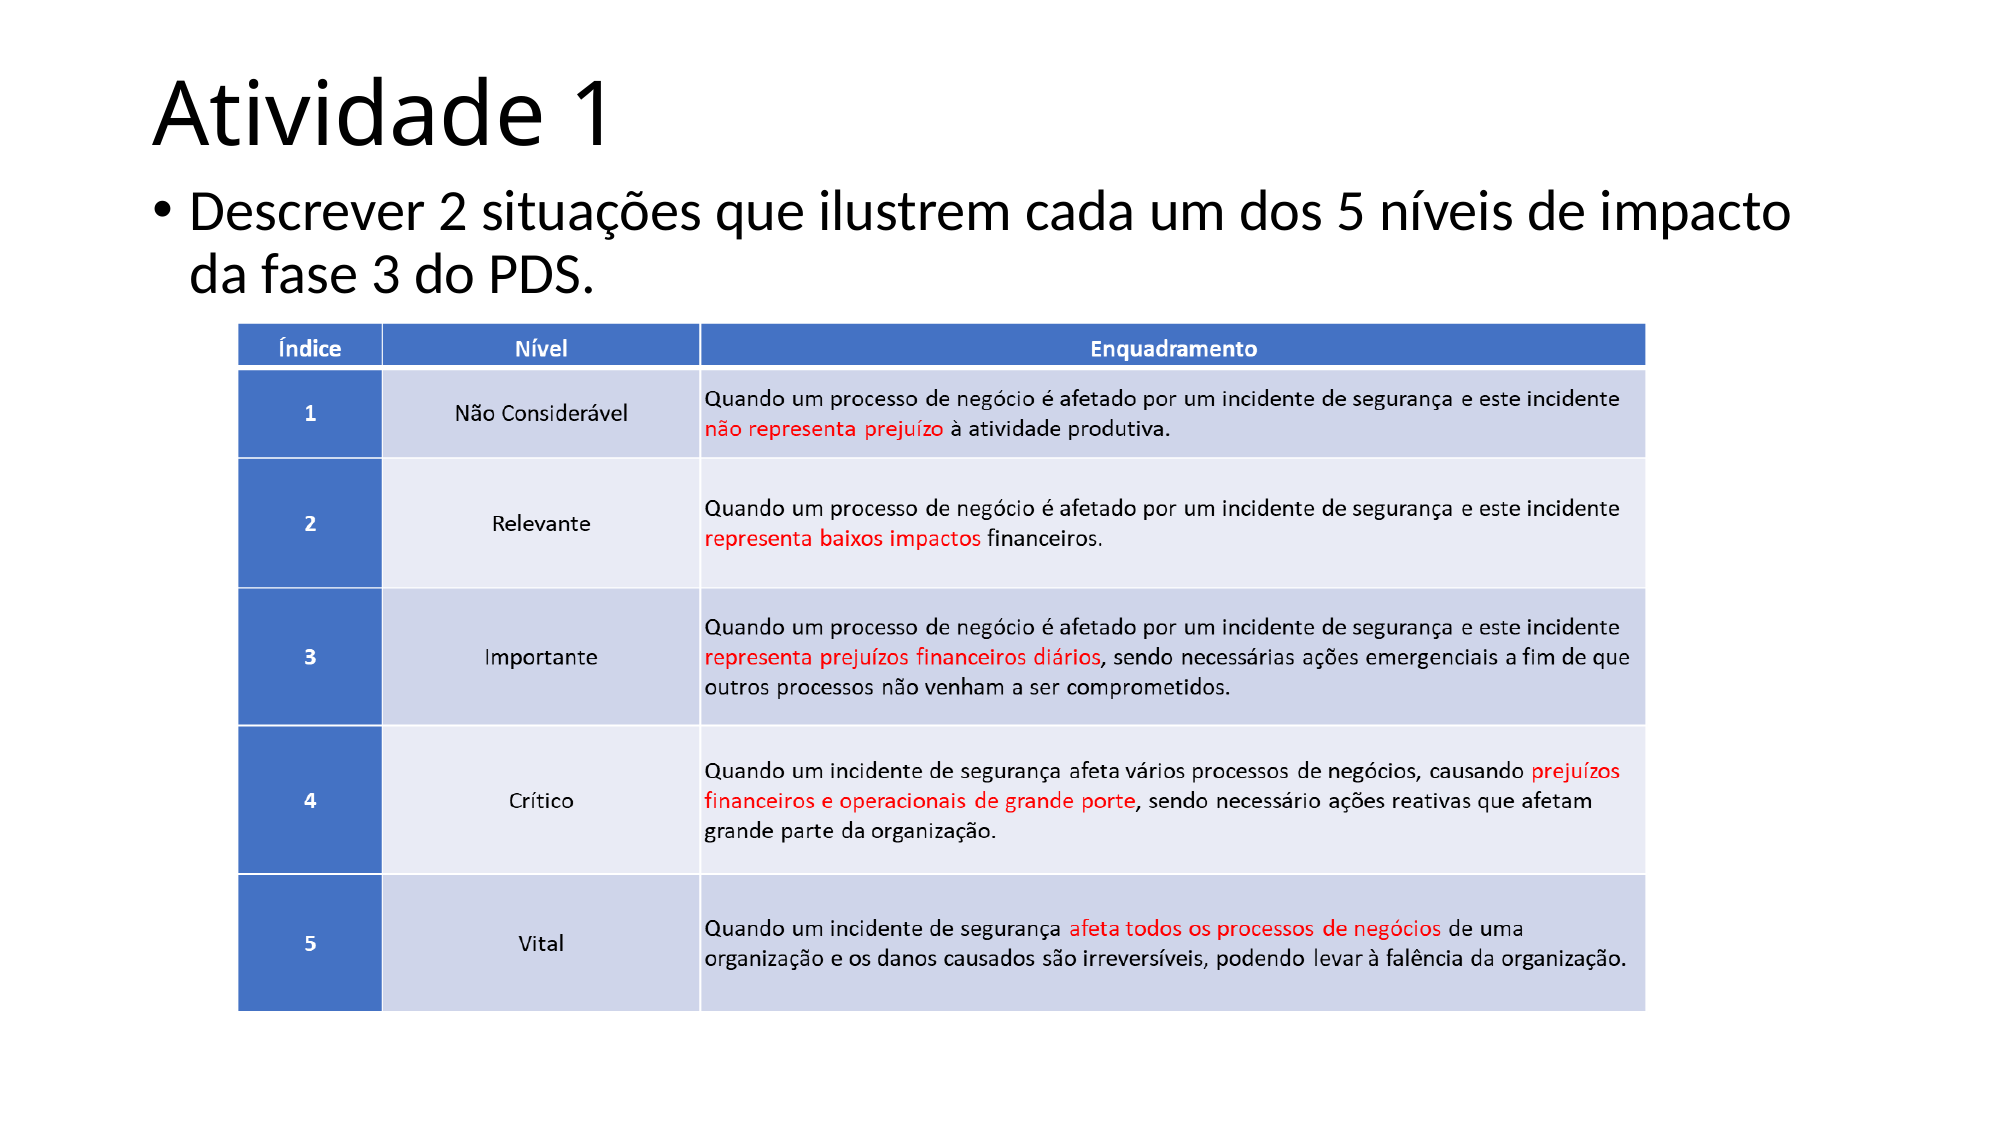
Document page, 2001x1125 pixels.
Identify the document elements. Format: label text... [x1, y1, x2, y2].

list Descrever 2 situações que ilustrem cada um dos 5 níveis de impacto da fase 3 do PDS. [137, 172, 1863, 1014]
picture [236, 321, 1650, 1014]
title Atividade 1 [137, 59, 1863, 172]
